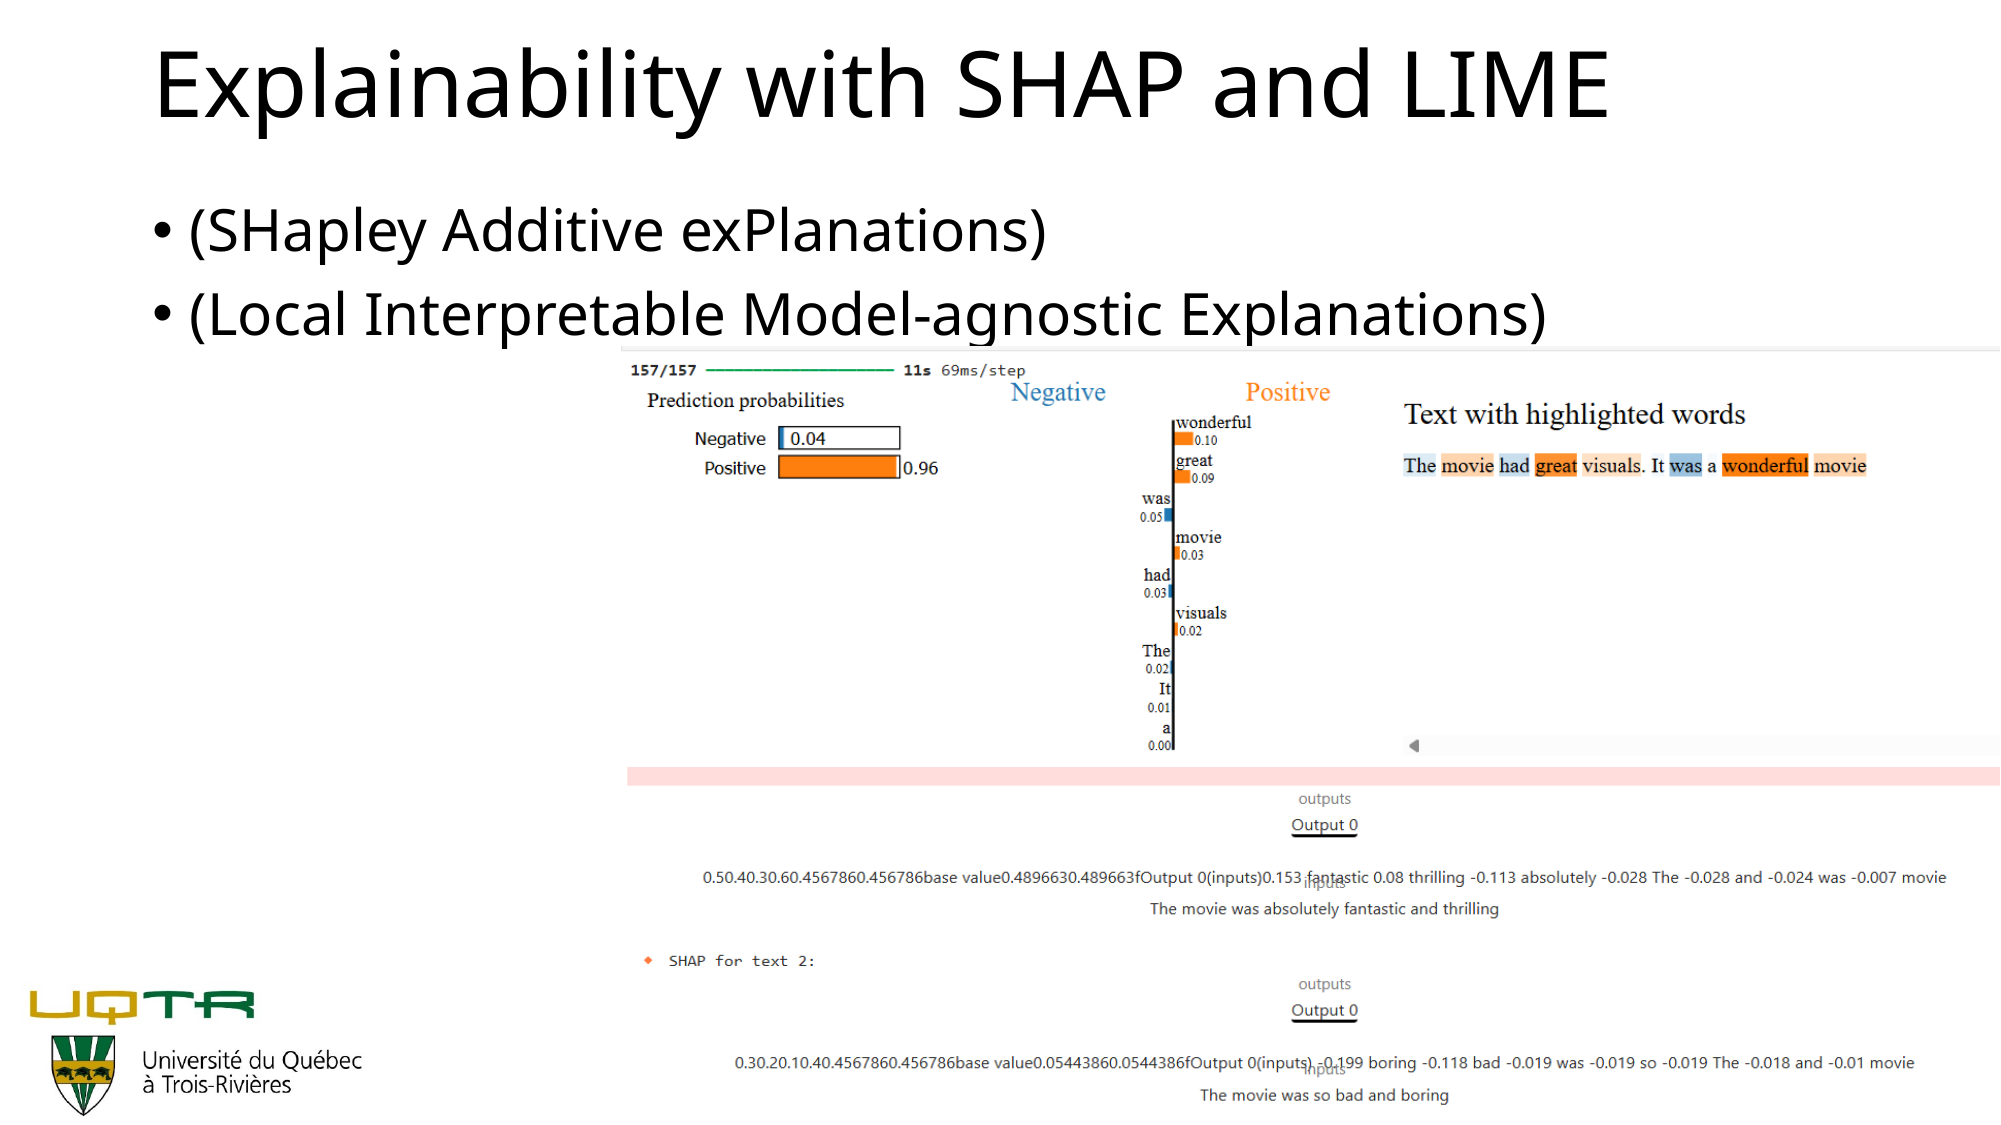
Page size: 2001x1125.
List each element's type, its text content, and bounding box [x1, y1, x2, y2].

list (SHapley Additive exPlanations) (Local Interpretable Model-agnostic Explanations) [137, 193, 1863, 908]
picture [0, 981, 391, 1125]
picture [616, 345, 2000, 1125]
title Explainability with SHAP and LIME [137, 0, 1863, 193]
